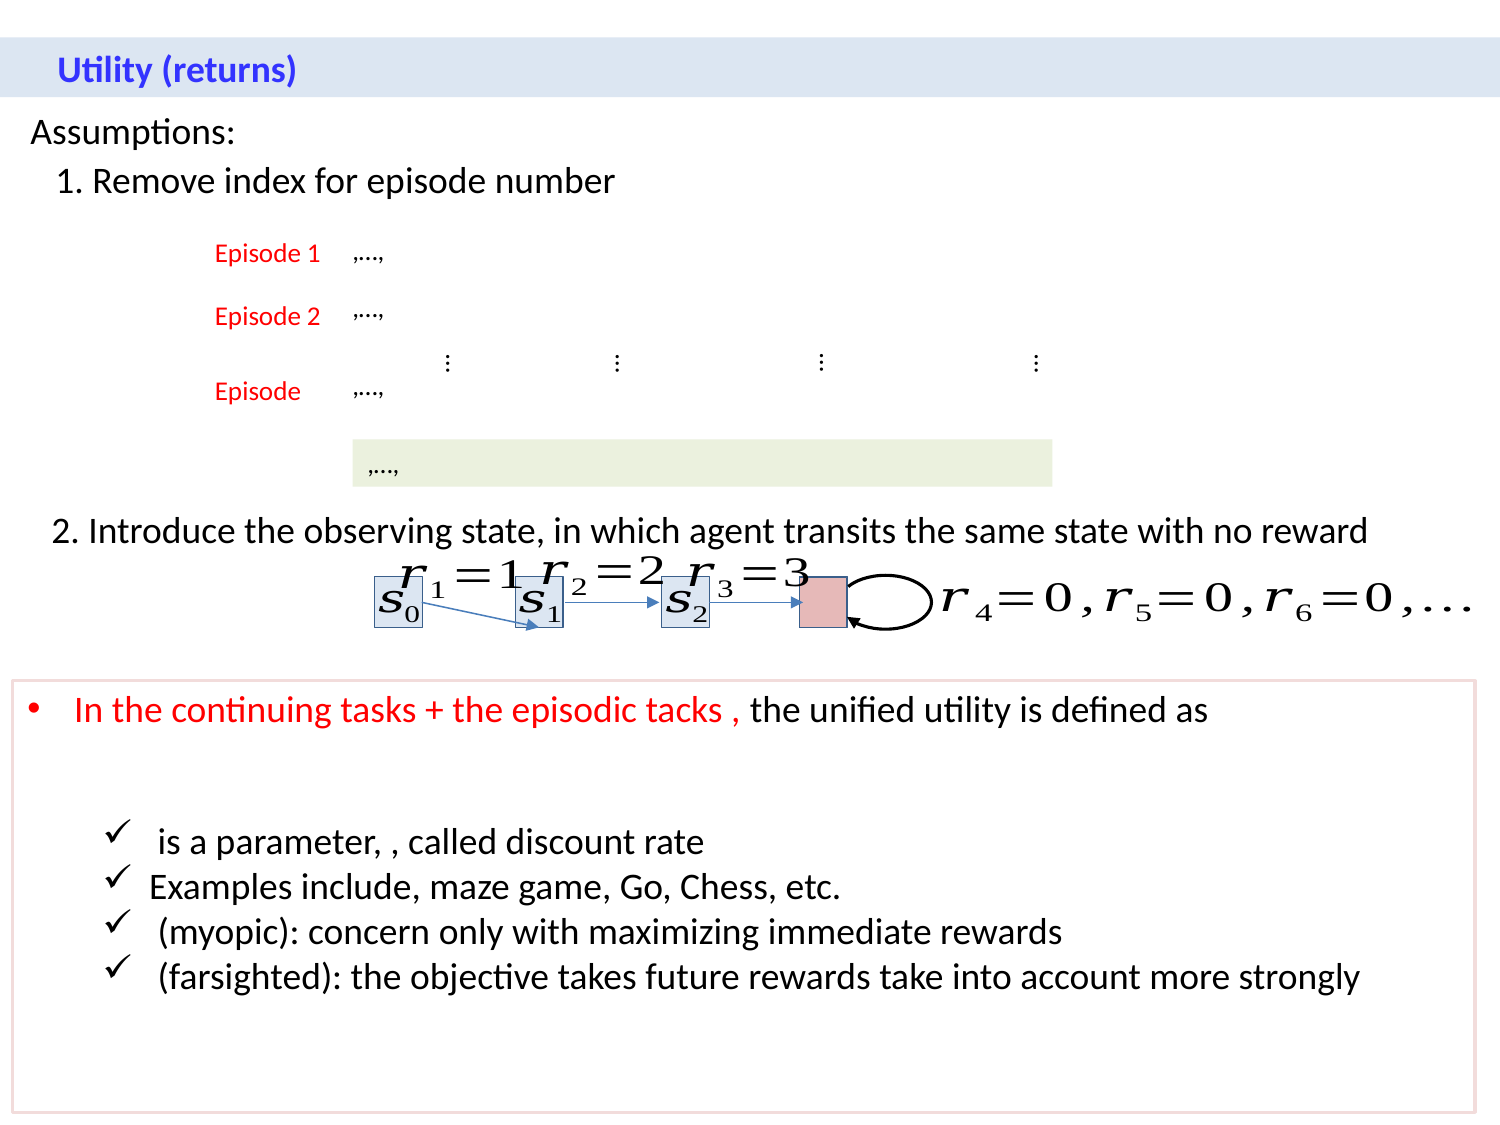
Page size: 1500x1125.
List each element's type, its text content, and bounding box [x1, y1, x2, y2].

text_box [10, 679, 1477, 1115]
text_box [199, 225, 1301, 488]
text_box 2. Introduce the observing state, in which agent transits the same state with no reward [36, 498, 1488, 559]
text_box Assumptions: [15, 99, 1350, 160]
text_box 1. Remove index for episode number [40, 148, 1375, 209]
text_box [846, 574, 933, 630]
text_box [798, 575, 849, 629]
text_box Utility (returns) [0, 37, 1500, 98]
